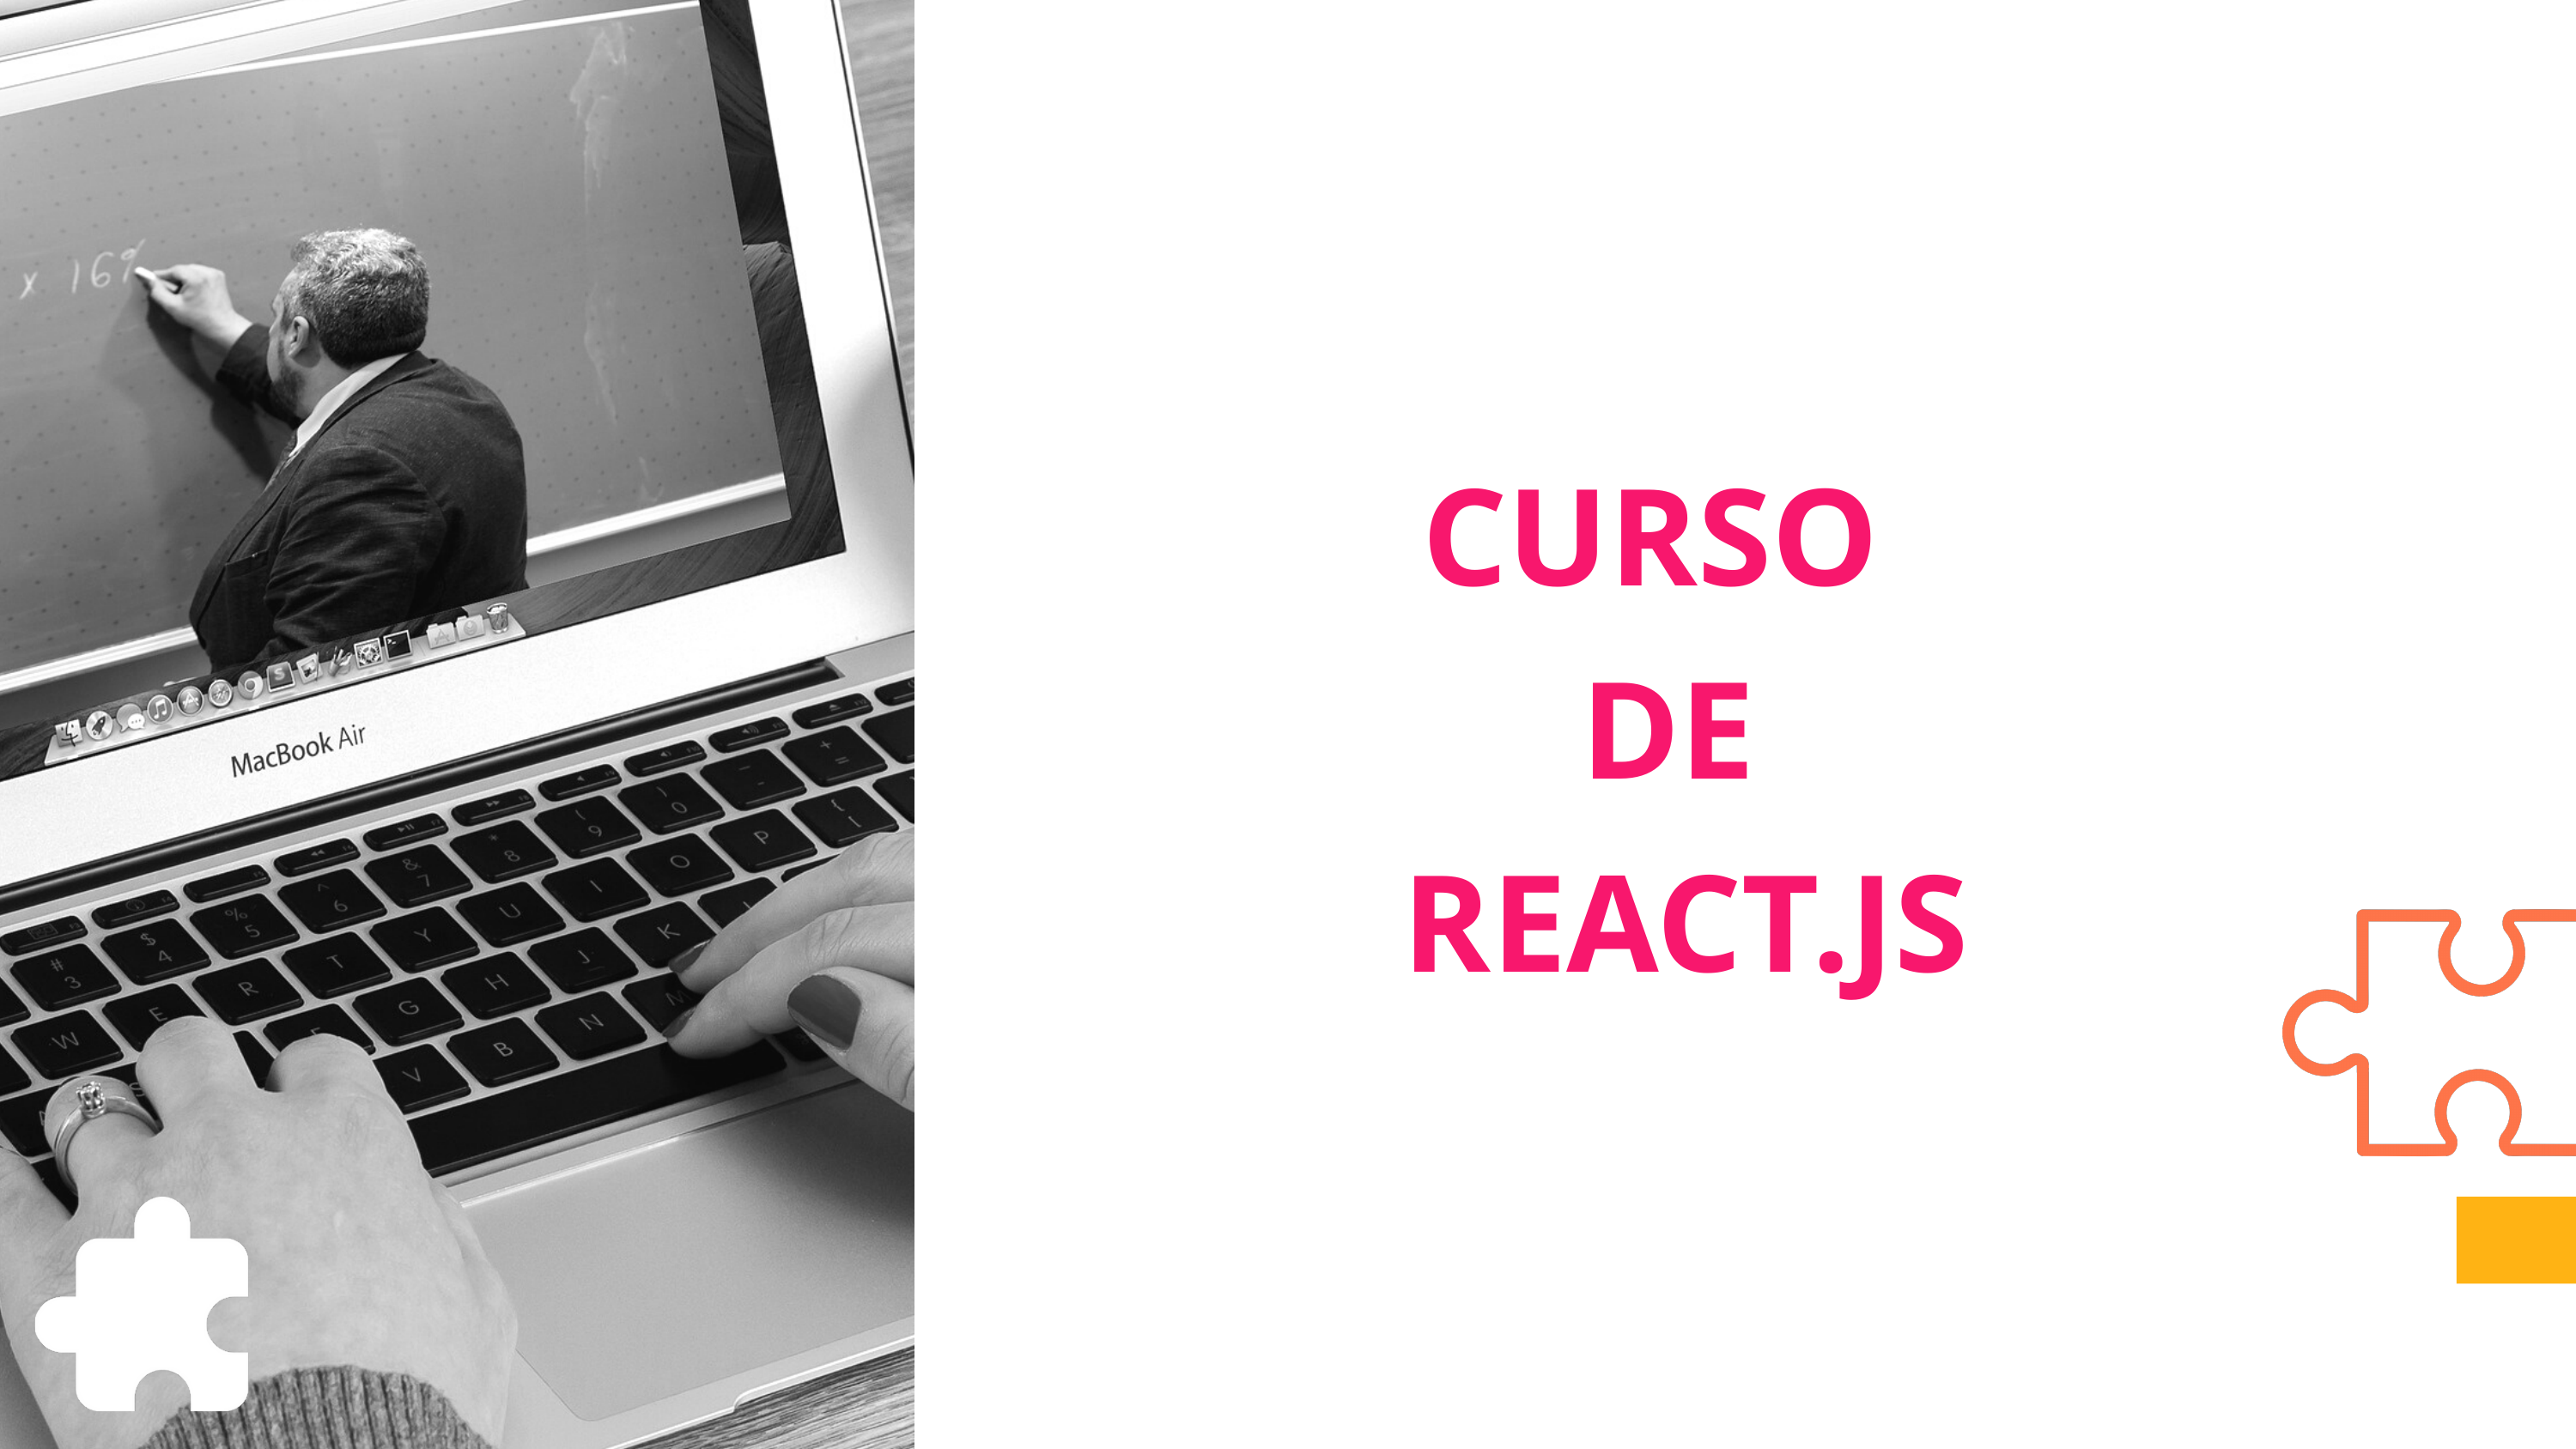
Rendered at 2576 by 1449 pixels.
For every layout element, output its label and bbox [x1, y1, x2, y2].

text_box [987, 419, 2385, 1005]
picture [0, 0, 915, 1449]
text_box [2456, 1197, 2576, 1284]
picture [2281, 906, 2576, 1160]
